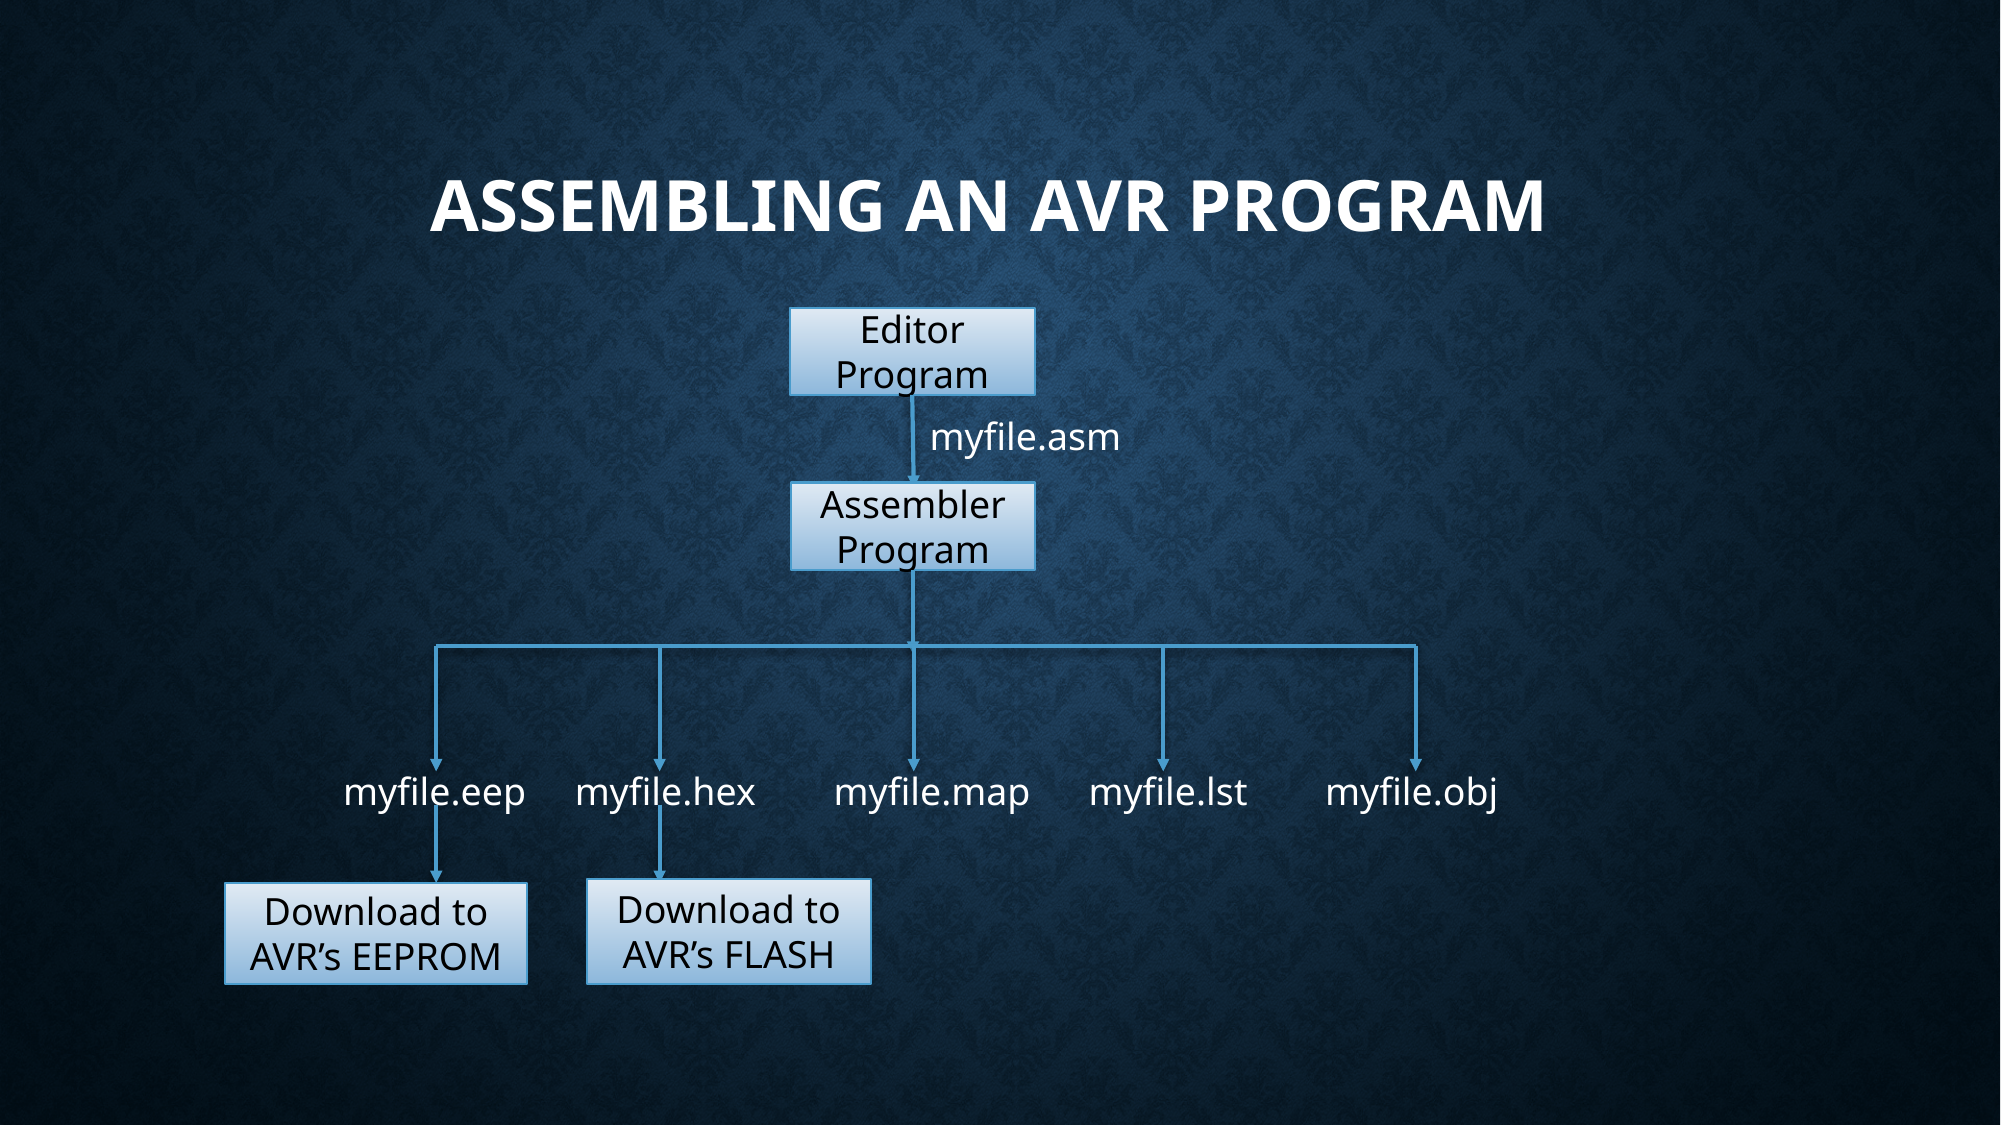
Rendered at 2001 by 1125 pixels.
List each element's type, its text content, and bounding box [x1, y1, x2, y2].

list [149, 343, 910, 950]
text_box myfile.asm [921, 405, 1155, 465]
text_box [911, 394, 915, 489]
list [668, 343, 1849, 950]
text_box Download to AVR’s FLASH [586, 878, 872, 985]
title ASSEMBLING AN AVR PROGRAM [149, 99, 1849, 318]
text_box Editor Program [789, 307, 1036, 396]
text_box myfile.eep myfile.hex myfile.map myfile.lst myfile.obj [328, 760, 1623, 820]
text_box Assembler Program [790, 481, 1036, 571]
text_box Download to AVR’s EEPROM [224, 882, 528, 985]
